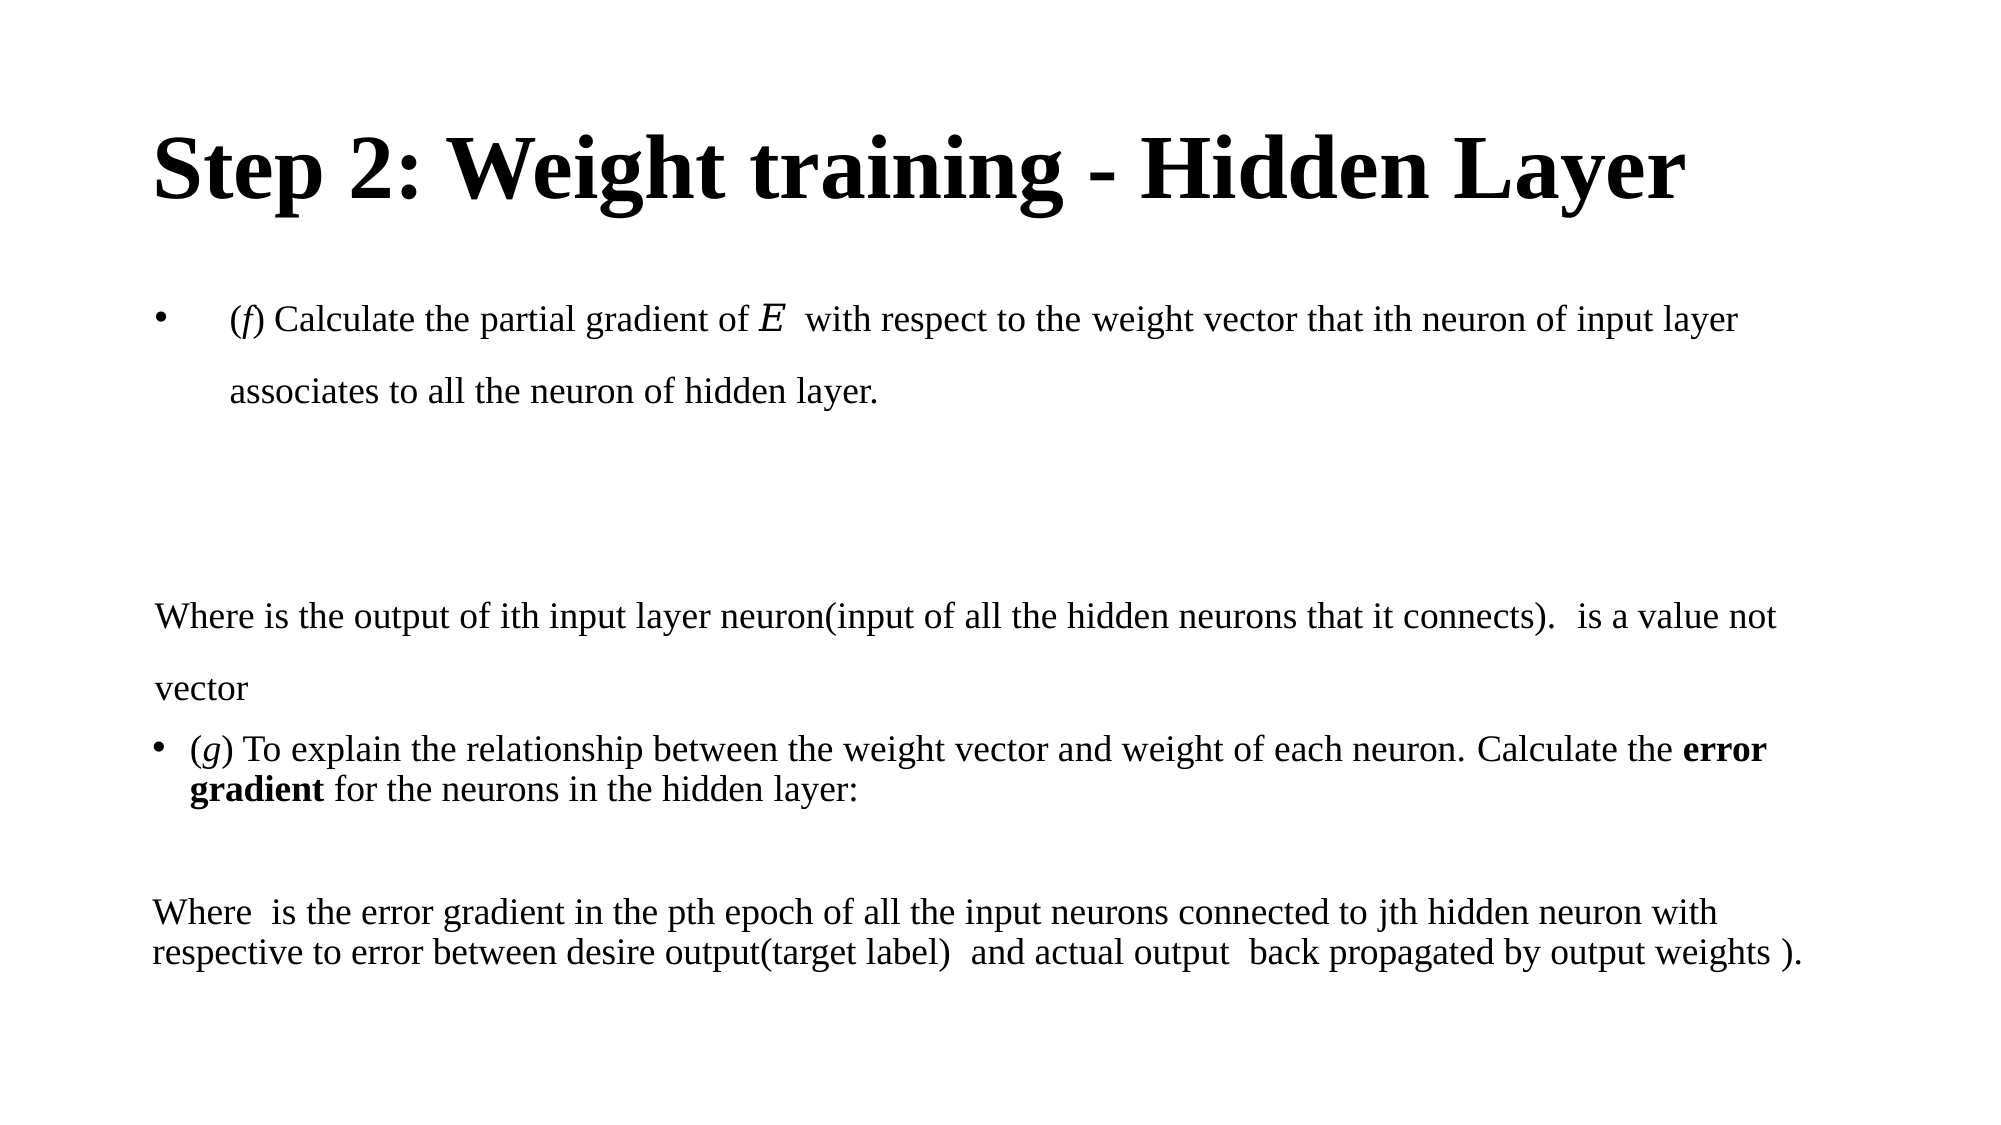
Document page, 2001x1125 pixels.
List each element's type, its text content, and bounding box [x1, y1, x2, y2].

title Step 2: Weight training - Hidden Layer [137, 59, 1863, 278]
